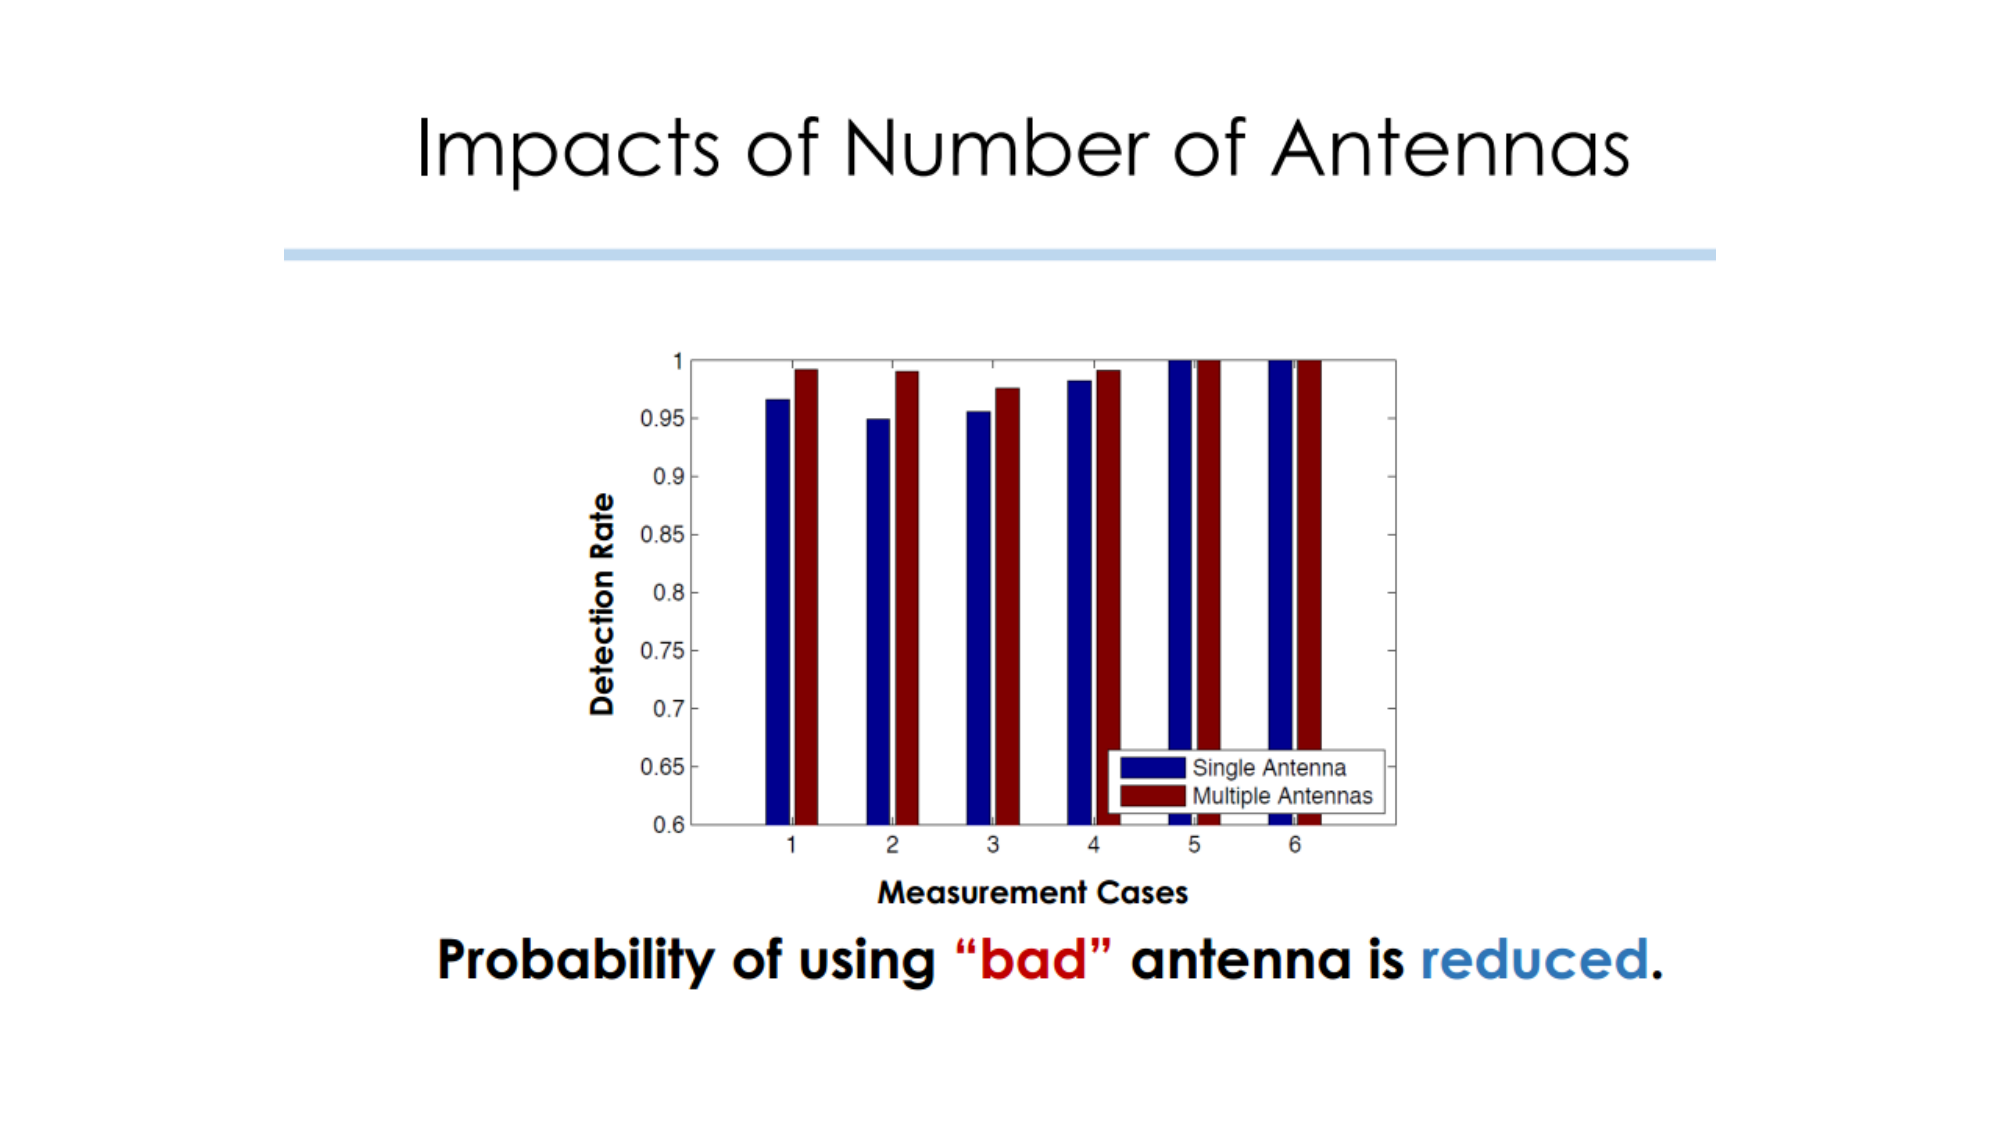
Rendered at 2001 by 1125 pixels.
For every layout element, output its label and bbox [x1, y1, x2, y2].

picture [284, 101, 1716, 1024]
